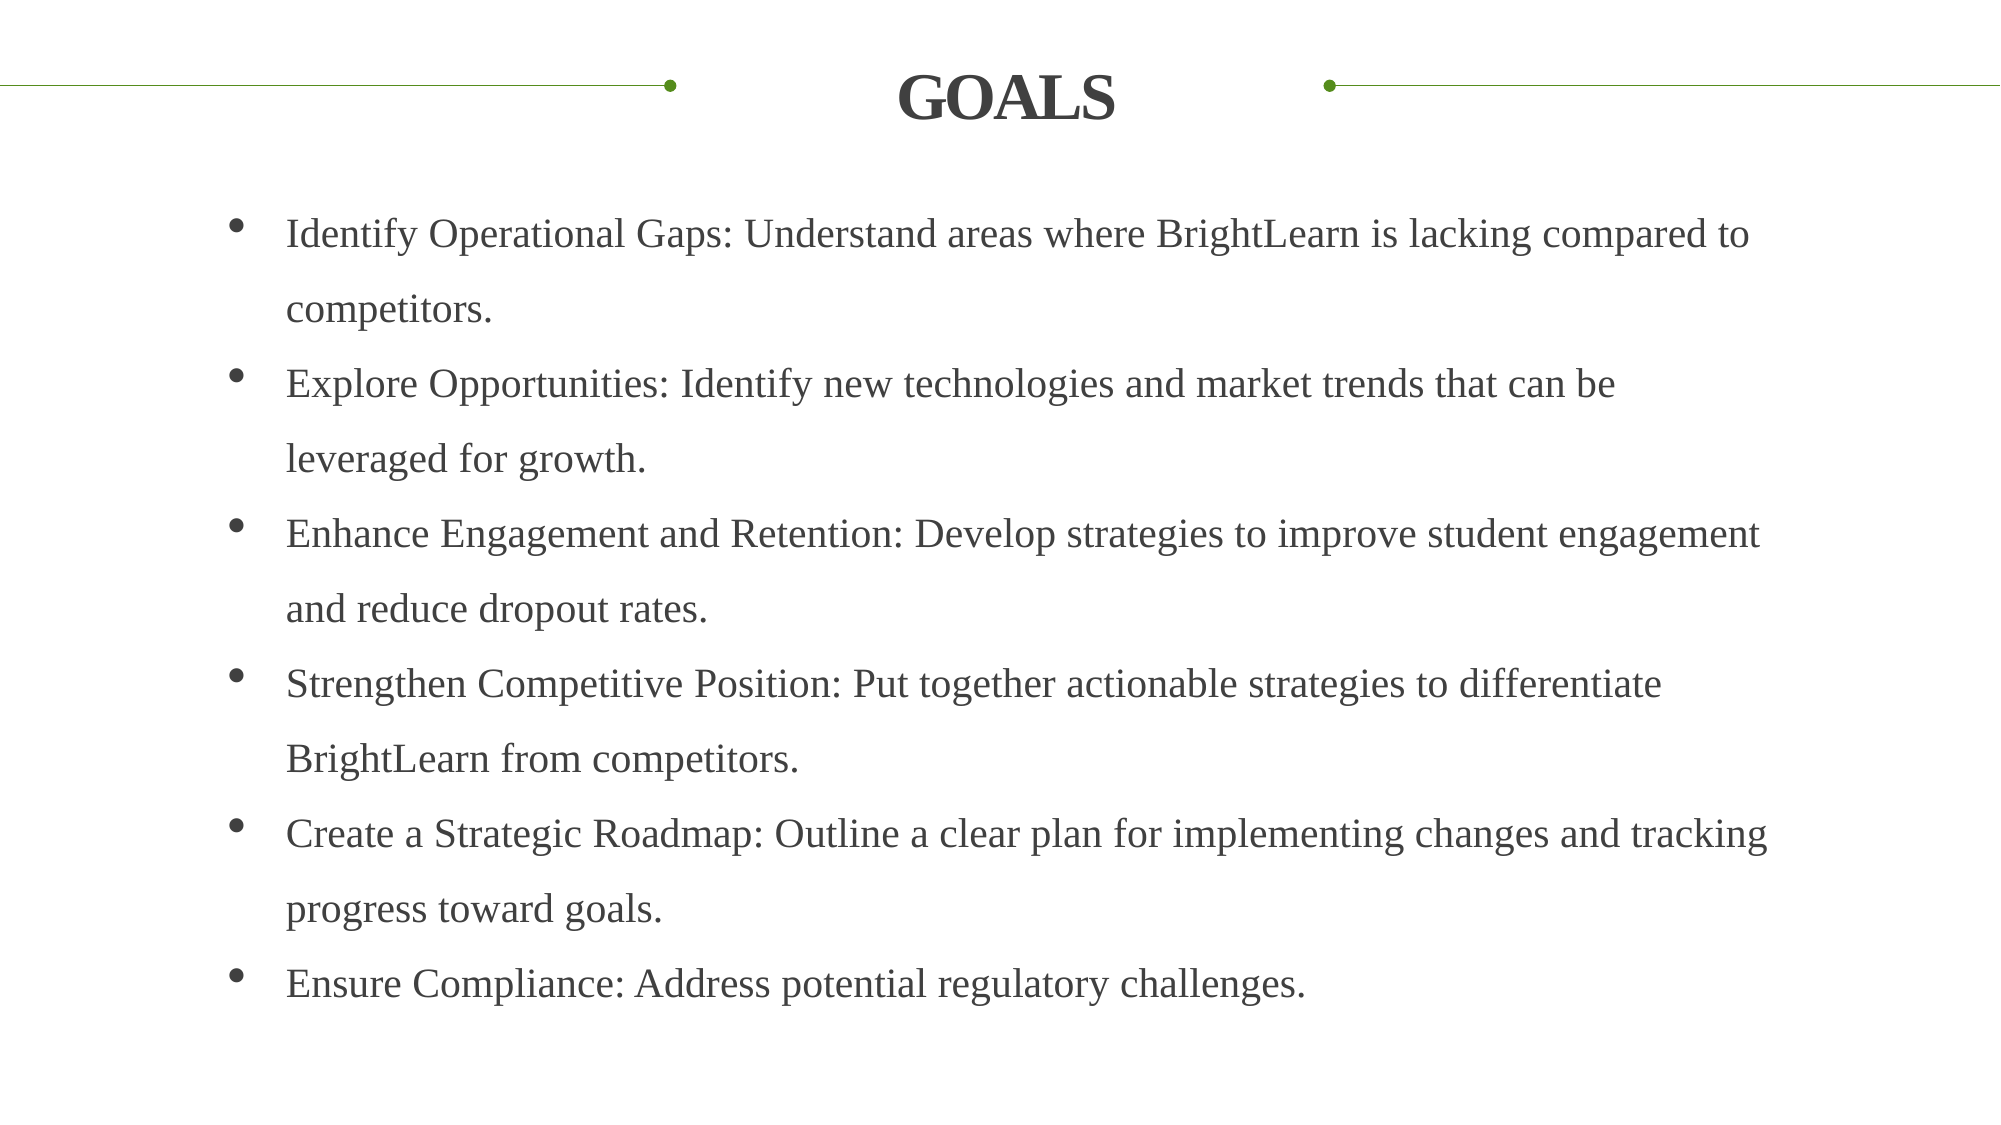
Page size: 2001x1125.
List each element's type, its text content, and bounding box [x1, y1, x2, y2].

list Identify Operational Gaps: Understand areas where BrightLearn is lacking compared to competitors. Explore Opportunities: Identify new technologies and market trends that can be leveraged for growth. Enhance Engagement and Retention: Develop strategies to improve student engagement and reduce dropout rates. Strengthen Competitive Position: Put together actionable strategies to differentiate BrightLearn from competitors. Create a Strategic Roadmap: Outline a clear plan for implementing changes and tracking progress toward goals. Ensure Compliance: Address potential regulatory challenges. [229, 180, 1784, 1006]
title GOALS [708, 62, 1306, 134]
